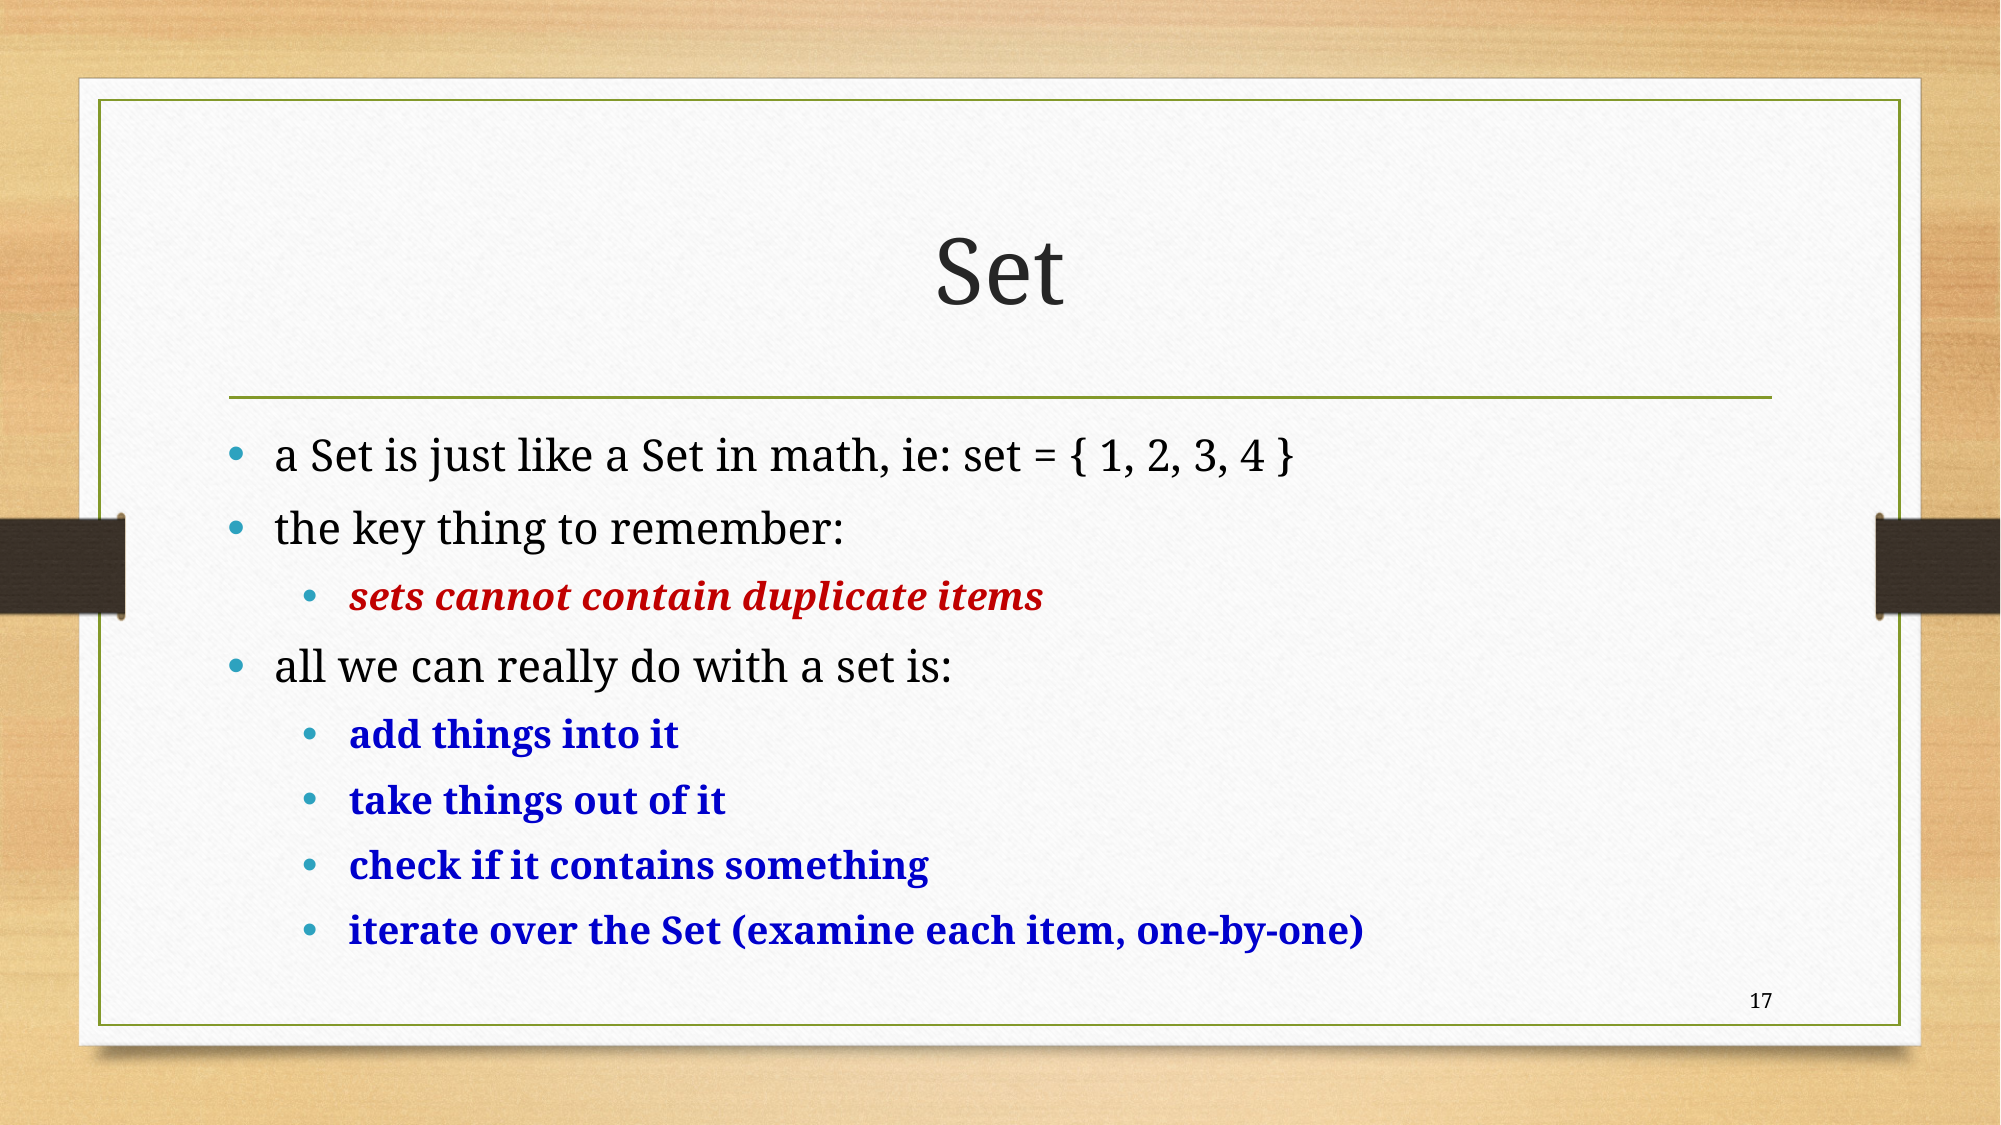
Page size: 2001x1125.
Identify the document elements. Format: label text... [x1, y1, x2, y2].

list a Set is just like a Set in math, ie: set = { 1, 2, 3, 4 } the key thing to remember: sets cannot contain duplicate items all we can really do with a set is: add things into it take things out of it check if it contains something iterate over the Set (examine each item, one-by-one) [212, 419, 1788, 964]
picture [0, 0, 2001, 1125]
slide_number 17 [1698, 979, 1788, 1025]
title Set [212, 161, 1788, 375]
